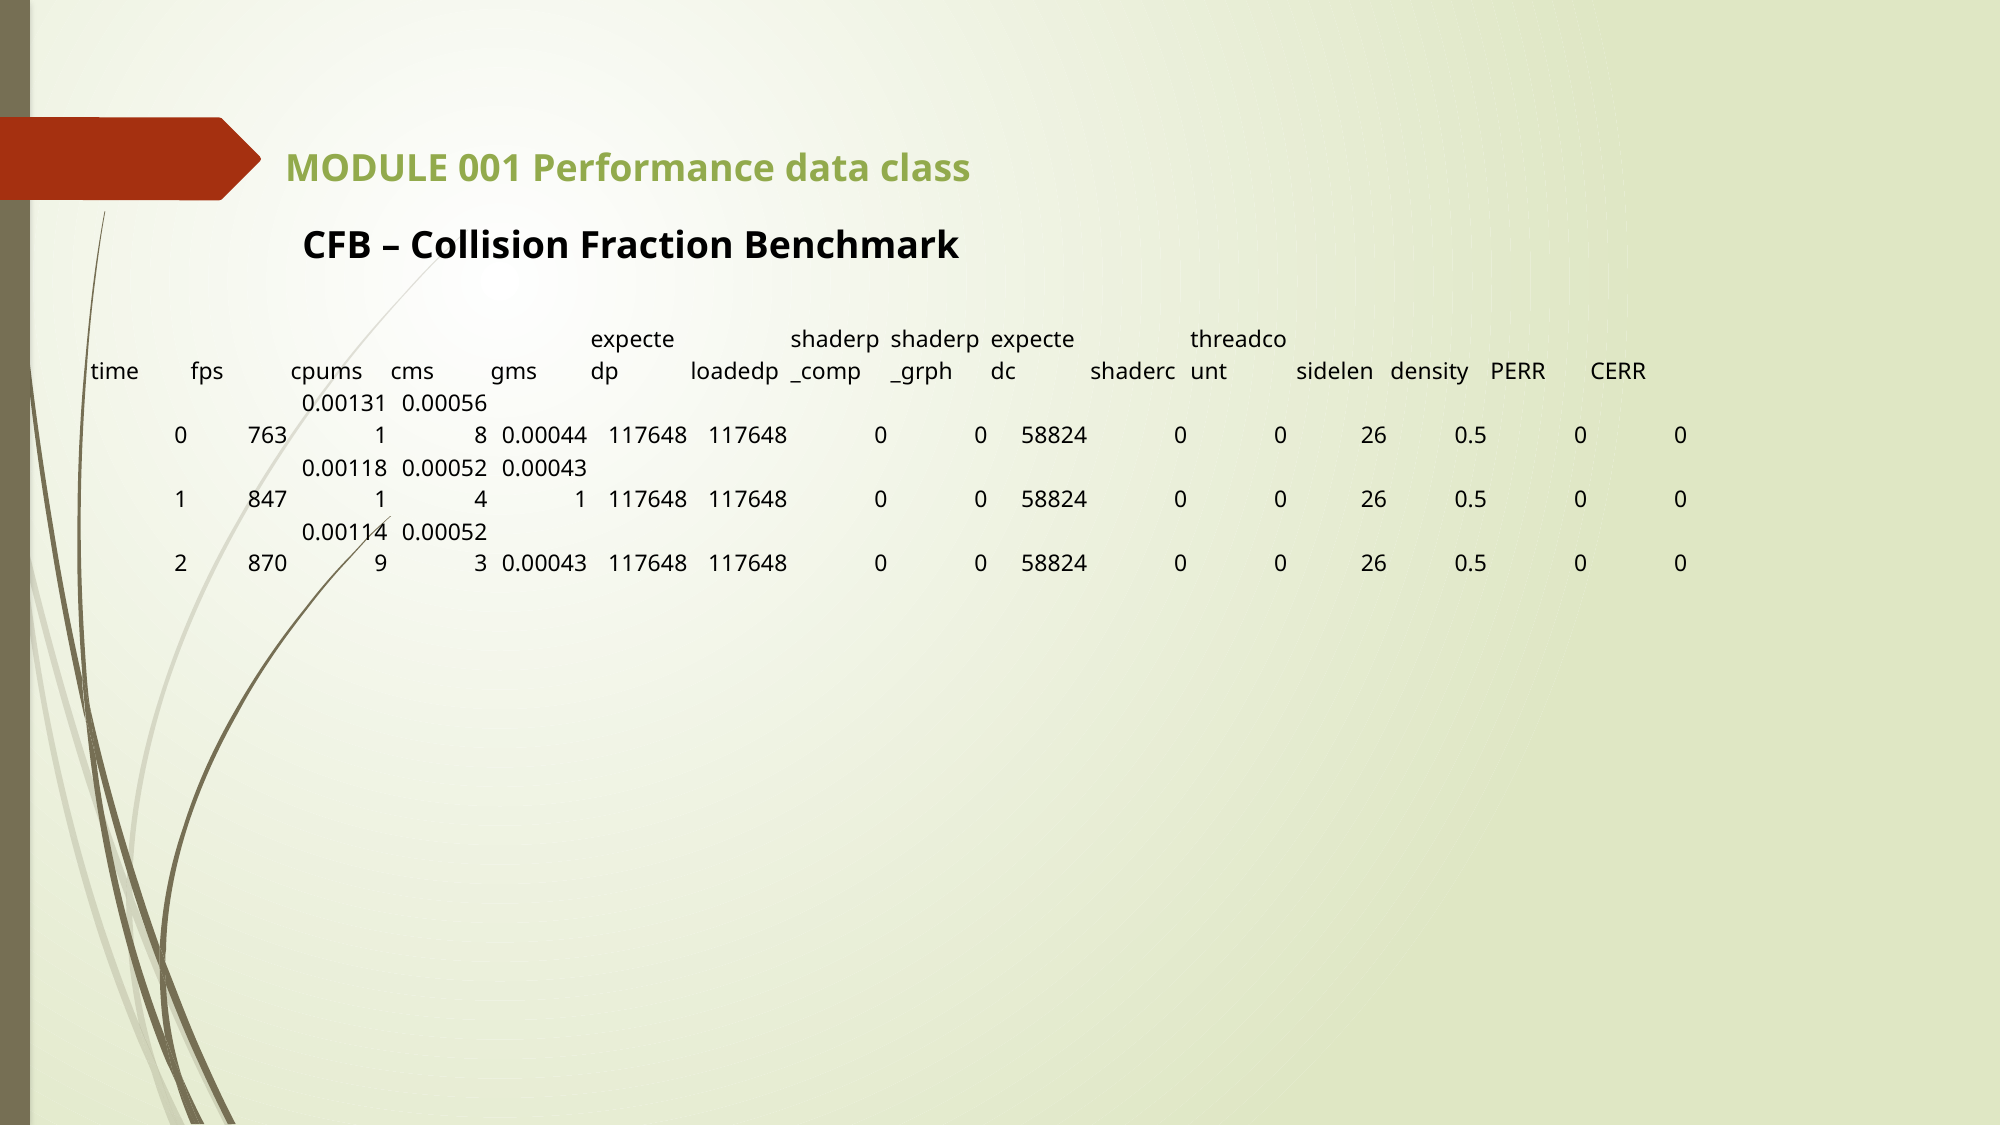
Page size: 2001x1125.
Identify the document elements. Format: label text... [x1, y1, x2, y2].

table_header expectedc [989, 291, 1089, 386]
table_cell 26 [1289, 386, 1389, 450]
table_cell 0 [89, 386, 189, 450]
table_cell 0.5 [1389, 514, 1489, 578]
table_cell 870 [189, 514, 289, 578]
table_cell 0 [1589, 514, 1689, 578]
table_cell 117648 [589, 450, 689, 514]
table_cell 0 [1089, 450, 1189, 514]
table_cell 0.000523 [389, 514, 489, 578]
table_header cpums [289, 291, 389, 386]
table_cell 0 [1189, 386, 1289, 450]
table_cell 0 [1189, 450, 1289, 514]
table_cell 0.000524 [389, 450, 489, 514]
table_cell 58824 [989, 450, 1089, 514]
table_cell 847 [189, 450, 289, 514]
table_cell 117648 [689, 514, 789, 578]
table_cell 58824 [989, 386, 1089, 450]
table_cell 0.5 [1389, 450, 1489, 514]
table_cell 0 [789, 450, 889, 514]
table_cell 0.5 [1389, 386, 1489, 450]
table_cell 0 [889, 450, 989, 514]
text_box MODULE 001 Performance data class [198, 136, 1059, 197]
table_header threadcount [1189, 291, 1289, 386]
table_header loadedp [689, 291, 789, 386]
table_header shaderc [1089, 291, 1189, 386]
table_header PERR [1489, 291, 1589, 386]
table_header density [1389, 291, 1489, 386]
table_cell 0 [1489, 450, 1589, 514]
table_cell 0.001149 [289, 514, 389, 578]
table_cell 26 [1289, 514, 1389, 578]
table_cell 0 [1089, 386, 1189, 450]
table_header time [89, 291, 189, 386]
table_cell 0.001181 [289, 450, 389, 514]
table_cell 0 [789, 386, 889, 450]
table_cell 0 [1589, 386, 1689, 450]
table_header fps [189, 291, 289, 386]
table_cell 0 [1489, 386, 1589, 450]
table_header cms [389, 291, 489, 386]
table_cell 0 [1189, 514, 1289, 578]
table_cell 0 [1589, 450, 1689, 514]
table_cell 0 [1089, 514, 1189, 578]
table_cell 0 [789, 514, 889, 578]
table_cell 58824 [989, 514, 1089, 578]
table_cell 0 [889, 386, 989, 450]
text_box CFB – Collision Fraction Benchmark [287, 213, 1317, 274]
table_cell 0.00043 [489, 514, 589, 578]
table_cell 117648 [589, 514, 689, 578]
table_header gms [489, 291, 589, 386]
table_header CERR [1589, 291, 1689, 386]
table_header expectedp [589, 291, 689, 386]
table_cell 0.000431 [489, 450, 589, 514]
table_header shaderp_grph [889, 291, 989, 386]
table_cell 117648 [689, 386, 789, 450]
table_cell 2 [89, 514, 189, 578]
table_header shaderp_comp [789, 291, 889, 386]
table_cell 117648 [589, 386, 689, 450]
table_header sidelen [1289, 291, 1389, 386]
table_cell 117648 [689, 450, 789, 514]
table_cell 0 [1489, 514, 1589, 578]
table_cell 0.001311 [289, 386, 389, 450]
table_cell 0 [889, 514, 989, 578]
table_cell 763 [189, 386, 289, 450]
table_cell 0.00044 [489, 386, 589, 450]
table_cell 0.000568 [389, 386, 489, 450]
table_cell 26 [1289, 450, 1389, 514]
table_cell 1 [89, 450, 189, 514]
